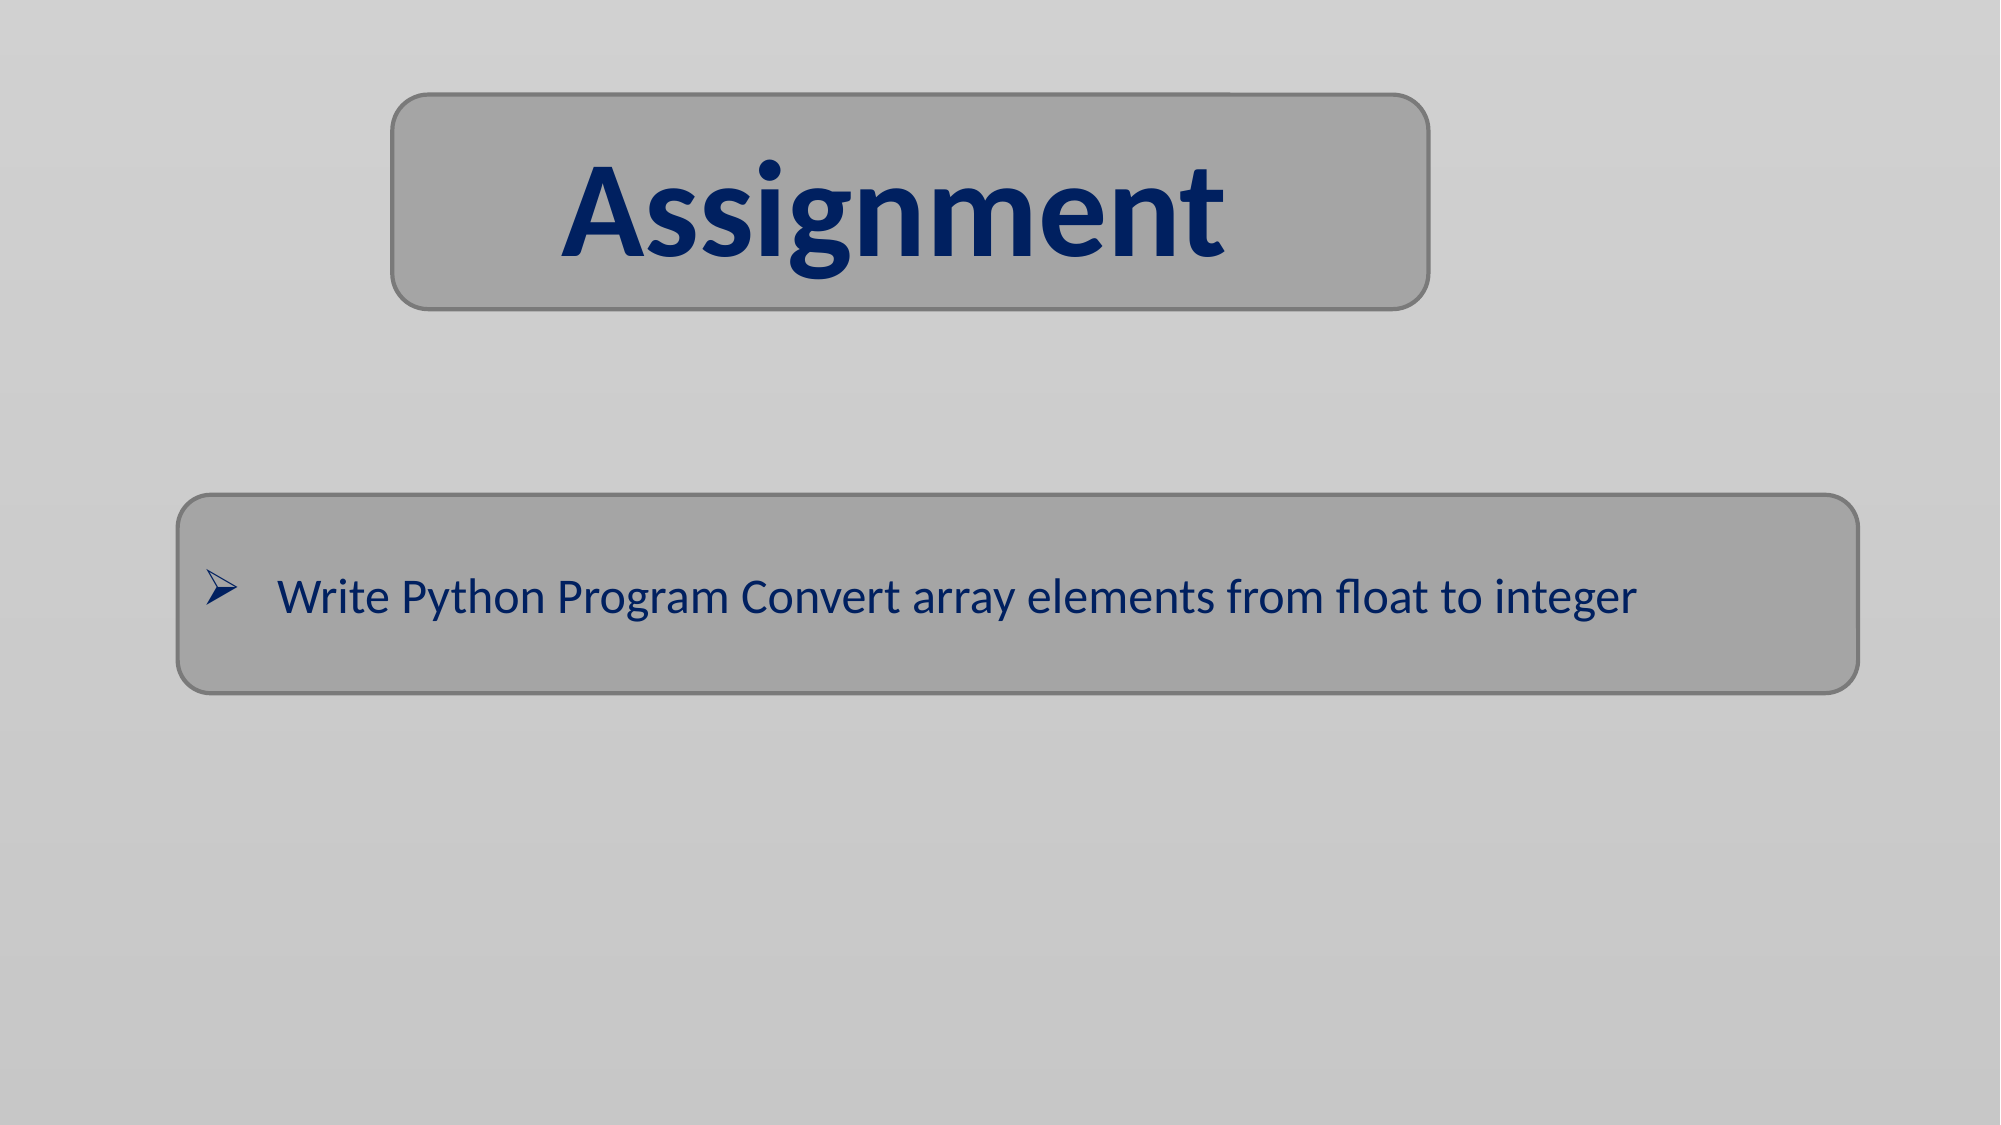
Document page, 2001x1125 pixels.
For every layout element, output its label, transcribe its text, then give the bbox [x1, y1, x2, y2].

text_box Assignment [390, 92, 1431, 312]
text_box Write Python Program Convert array elements from float to integer [175, 492, 1861, 696]
